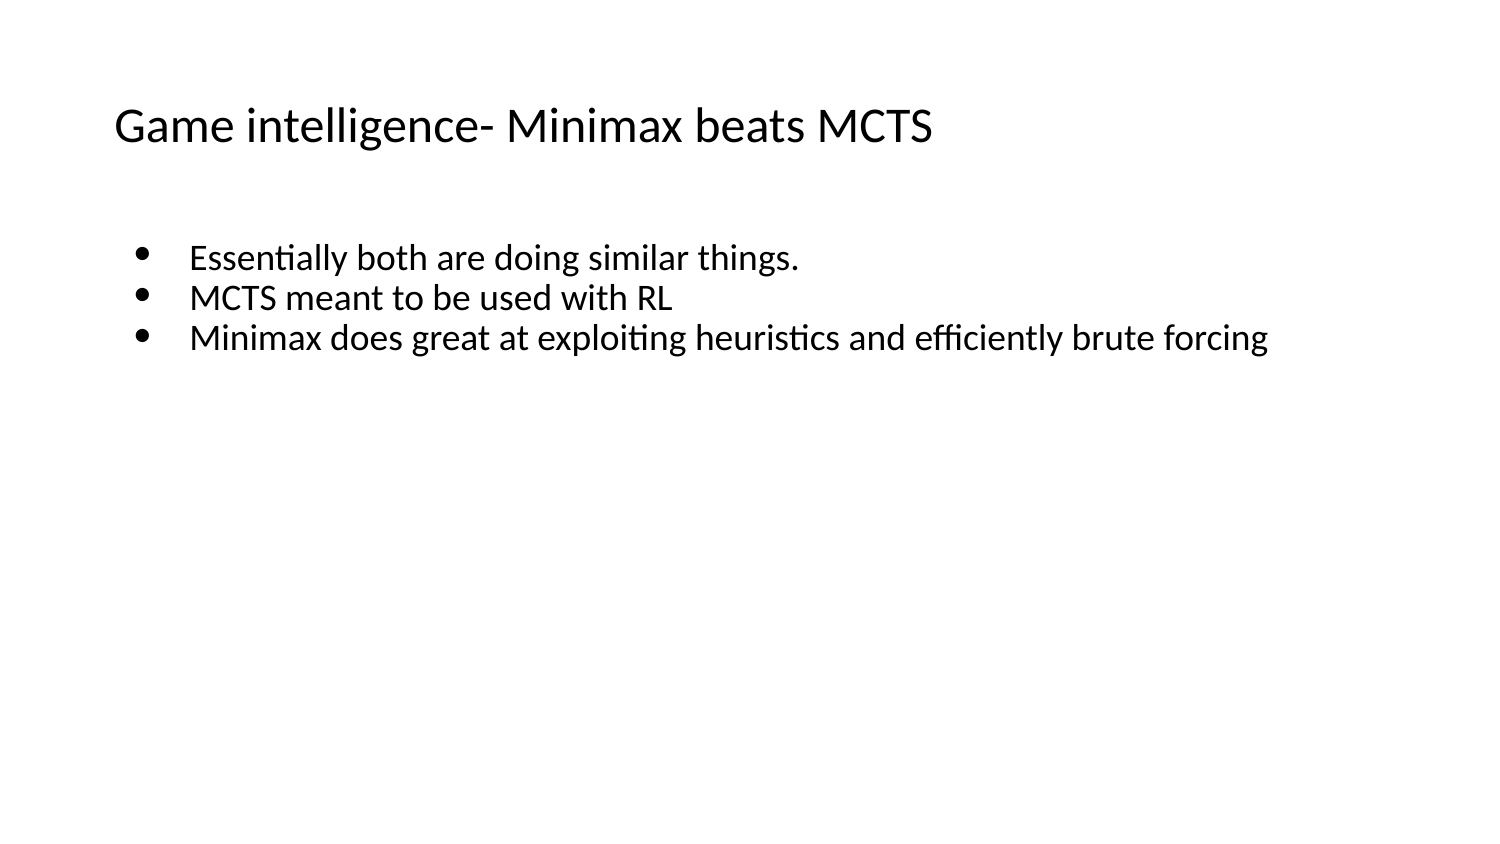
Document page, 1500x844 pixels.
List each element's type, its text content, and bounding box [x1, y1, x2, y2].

title Game intelligence- Minimax beats MCTS [103, 44, 1397, 208]
list Essentially both are doing similar things. MCTS meant to be used with RL Minimax does great at exploiting heuristics and efficiently brute forcing [103, 232, 1397, 768]
